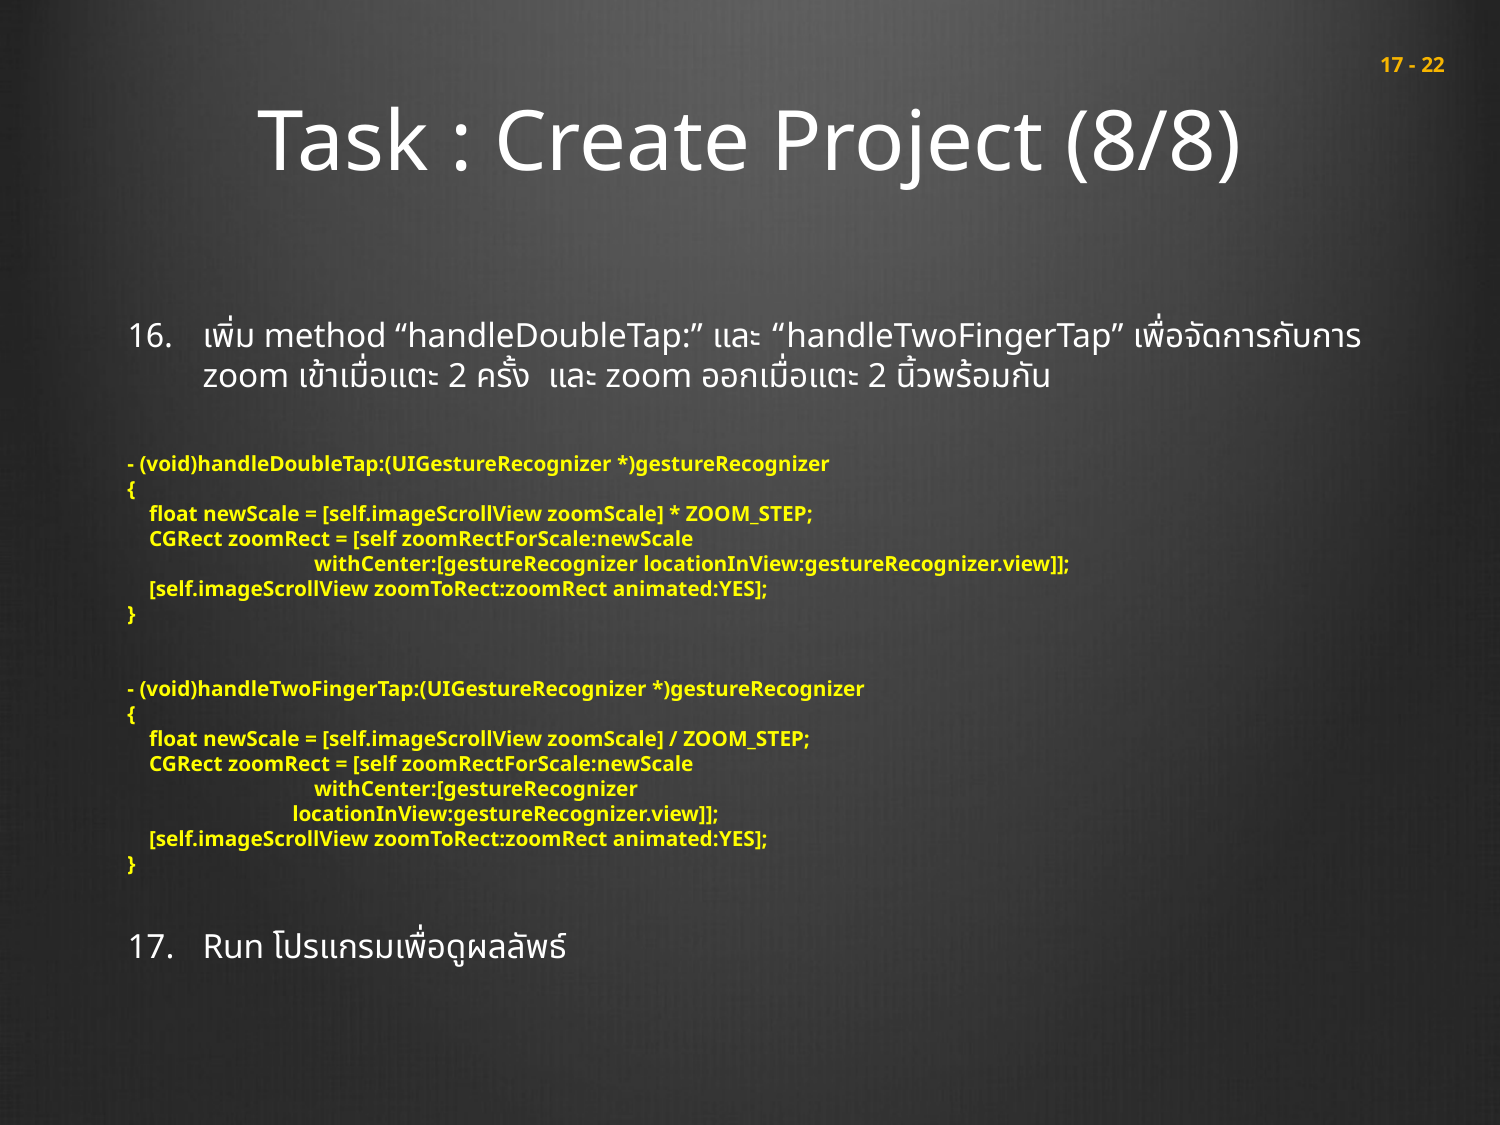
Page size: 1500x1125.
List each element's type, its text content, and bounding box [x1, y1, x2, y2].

title Task : Create Project (8/8) [112, 19, 1388, 255]
text_box 17 - 22 [1306, 43, 1460, 86]
list เพิ่ม method “handleDoubleTap:” และ “handleTwoFingerTap” เพื่อจัดการกับการ zoom เข้าเมื่อแตะ 2 ครั้ง และ zoom ออกเมื่อแตะ 2 นิ้วพร้อมกัน Run โปรแกรมเพื่อดูผลลัพธ์ [112, 306, 1388, 443]
text_box - (void)handleDoubleTap:(UIGestureRecognizer *)gestureRecognizer { float newScale = [self.imageScrollView zoomScale] * ZOOM_STEP; CGRect zoomRect = [self zoomRectForScale:newScale withCenter:[gestureRecognizer locationInView:gestureRecognizer.view]]; [self.imageScrollView zoomToRect:zoomRect animated:YES]; } - (void)handleTwoFingerTap:(UIGestureRecognizer *)gestureRecognizer { float newScale = [self.imageScrollView zoomScale] / ZOOM_STEP; CGRect zoomRect = [self zoomRectForScale:newScale withCenter:[gestureRecognizer locationInView:gestureRecognizer.view]]; [self.imageScrollView zoomToRect:zoomRect animated:YES]; } [112, 443, 1473, 883]
list เพิ่ม method “handleDoubleTap:” และ “handleTwoFingerTap” เพื่อจัดการกับการ zoom เข้าเมื่อแตะ 2 ครั้ง และ zoom ออกเมื่อแตะ 2 นิ้วพร้อมกัน Run โปรแกรมเพื่อดูผลลัพธ์ [112, 883, 1388, 987]
